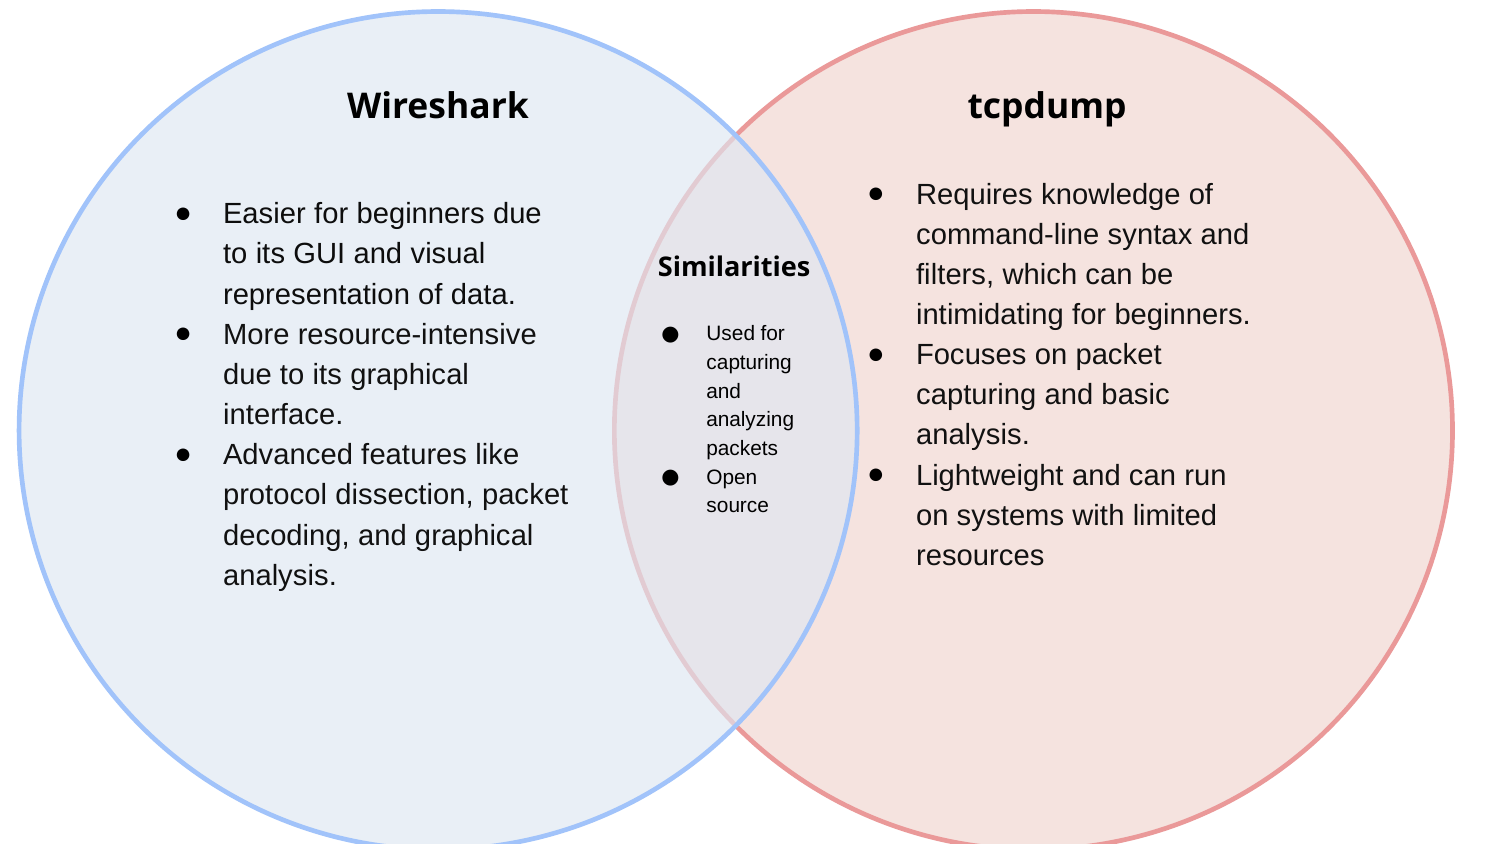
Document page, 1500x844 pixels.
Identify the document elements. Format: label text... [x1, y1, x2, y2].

text_box tcpdump [952, 33, 1144, 154]
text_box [18, 11, 858, 844]
text_box [863, 11, 1453, 844]
text_box Requires knowledge of command-line syntax and filters, which can be intimidating for beginners. Focuses on packet capturing and basic analysis. Lightweight and can run on systems with limited resources [863, 154, 1282, 587]
